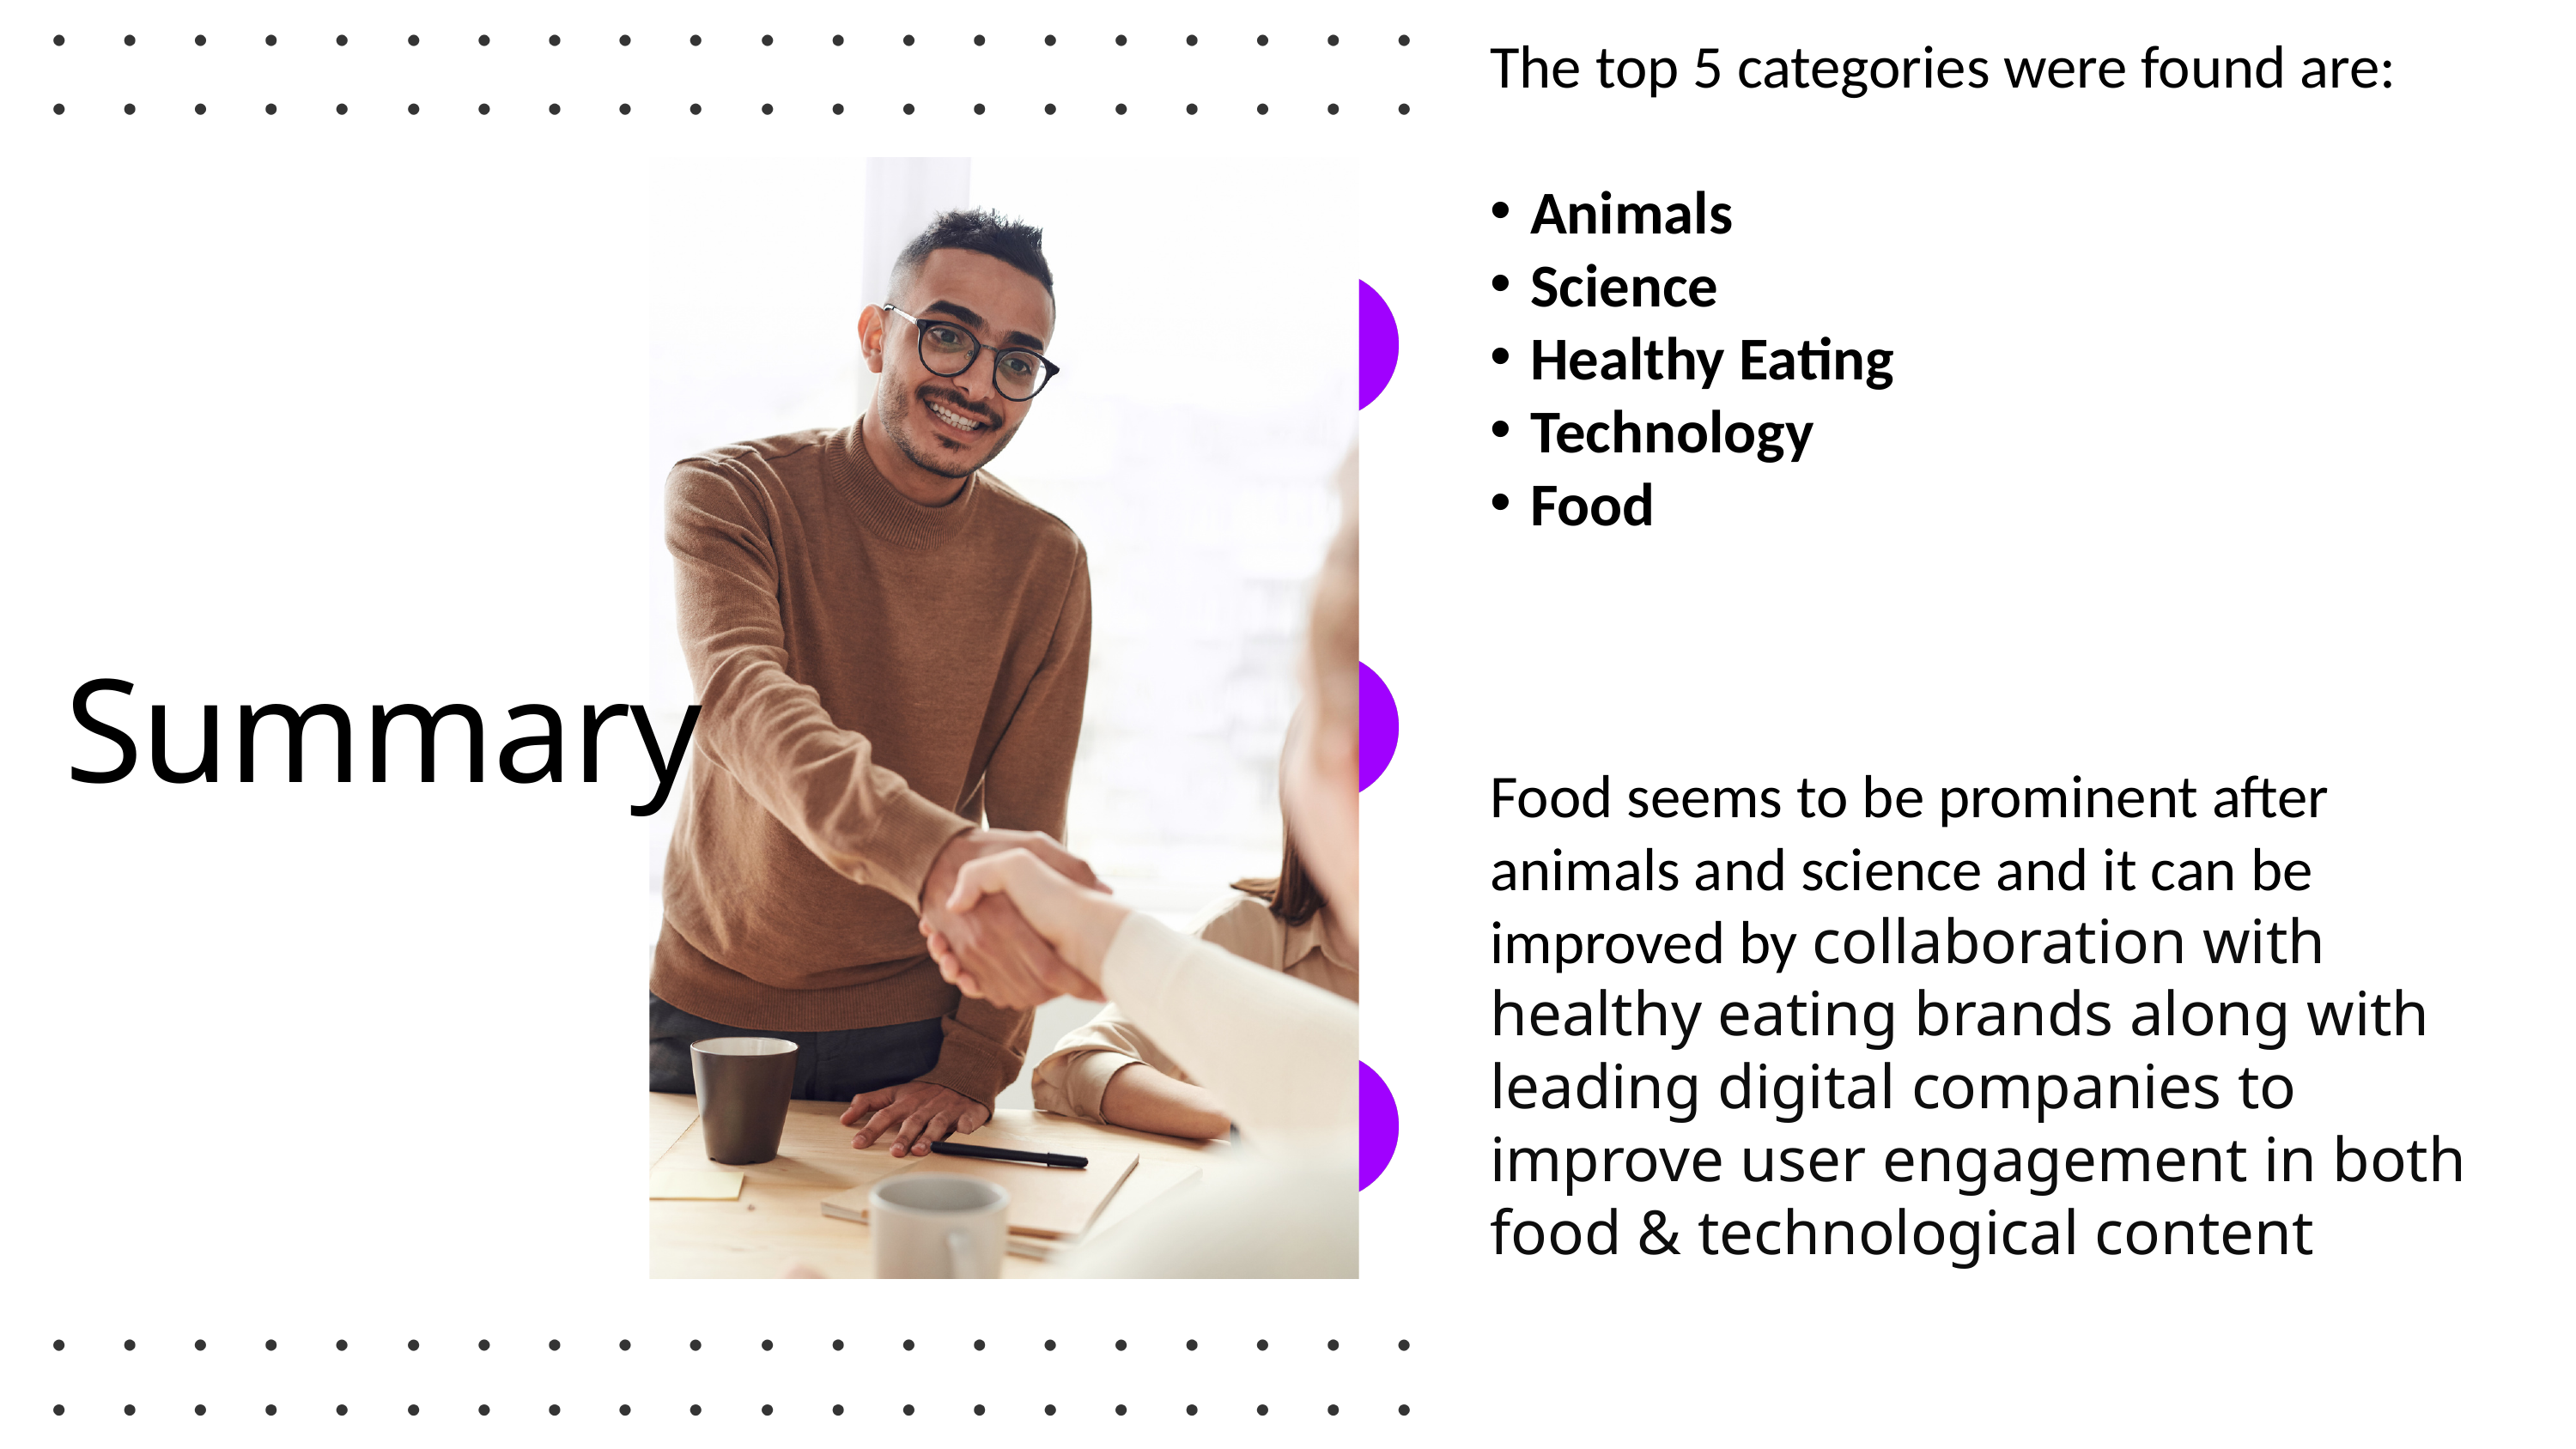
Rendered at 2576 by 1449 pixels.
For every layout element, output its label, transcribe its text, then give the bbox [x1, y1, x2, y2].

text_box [46, 0, 1414, 118]
text_box Summary [64, 639, 645, 811]
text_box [46, 1335, 1414, 1449]
text_box The top 5 categories were found are: Animals Science Healthy Eating Technology Food Food seems to be prominent after animals and science and it can be improved by collaboration with healthy eating brands along with leading digital companies to improve user engagement in both food & technological content [1477, 21, 2530, 1274]
picture [649, 156, 1446, 1279]
